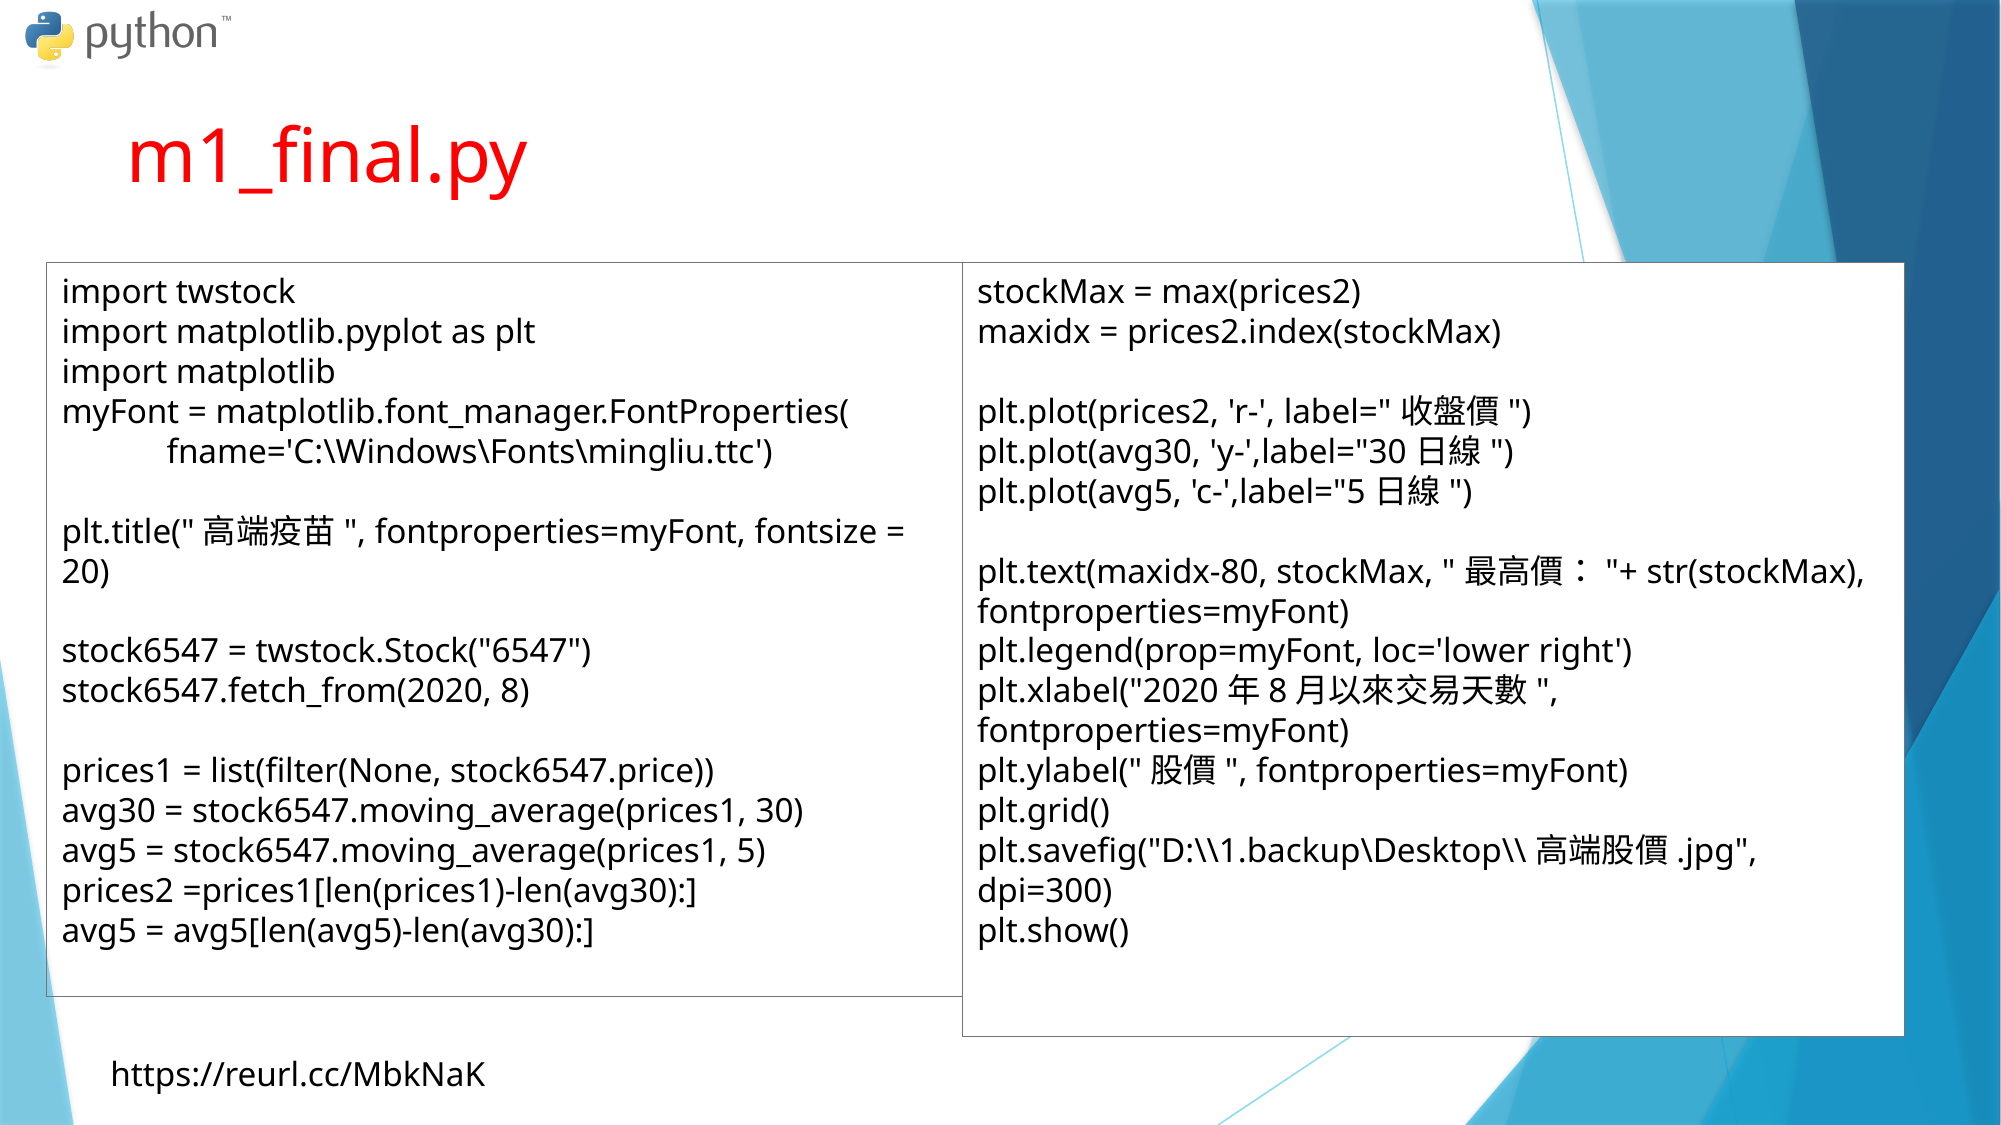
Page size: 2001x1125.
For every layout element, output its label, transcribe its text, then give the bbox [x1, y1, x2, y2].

picture [23, 9, 233, 71]
title m1_final.py [111, 99, 1522, 262]
text_box import twstock import matplotlib.pyplot as plt import matplotlib myFont = matplotlib.font_manager.FontProperties( fname='C:\Windows\Fonts\mingliu.ttc') plt.title("高端疫苗", fontproperties=myFont, fontsize = 20) stock6547 = twstock.Stock("6547") stock6547.fetch_from(2020, 8) prices1 = list(filter(None, stock6547.price)) avg30 = stock6547.moving_average(prices1, 30) avg5 = stock6547.moving_average(prices1, 5) prices2 =prices1[len(prices1)-len(avg30):] avg5 = avg5[len(avg5)-len(avg30):] [46, 262, 962, 997]
text_box stockMax = max(prices2) maxidx = prices2.index(stockMax) plt.plot(prices2, 'r-', label="收盤價") plt.plot(avg30, 'y-',label="30日線") plt.plot(avg5, 'c-',label="5日線") plt.text(maxidx-80, stockMax, "最高價："+ str(stockMax), fontproperties=myFont) plt.legend(prop=myFont, loc='lower right') plt.xlabel("2020年8月以來交易天數", fontproperties=myFont) plt.ylabel("股價", fontproperties=myFont) plt.grid() plt.savefig("D:\\1.backup\Desktop\\高端股價.jpg", dpi=300) plt.show() [962, 262, 1905, 1037]
